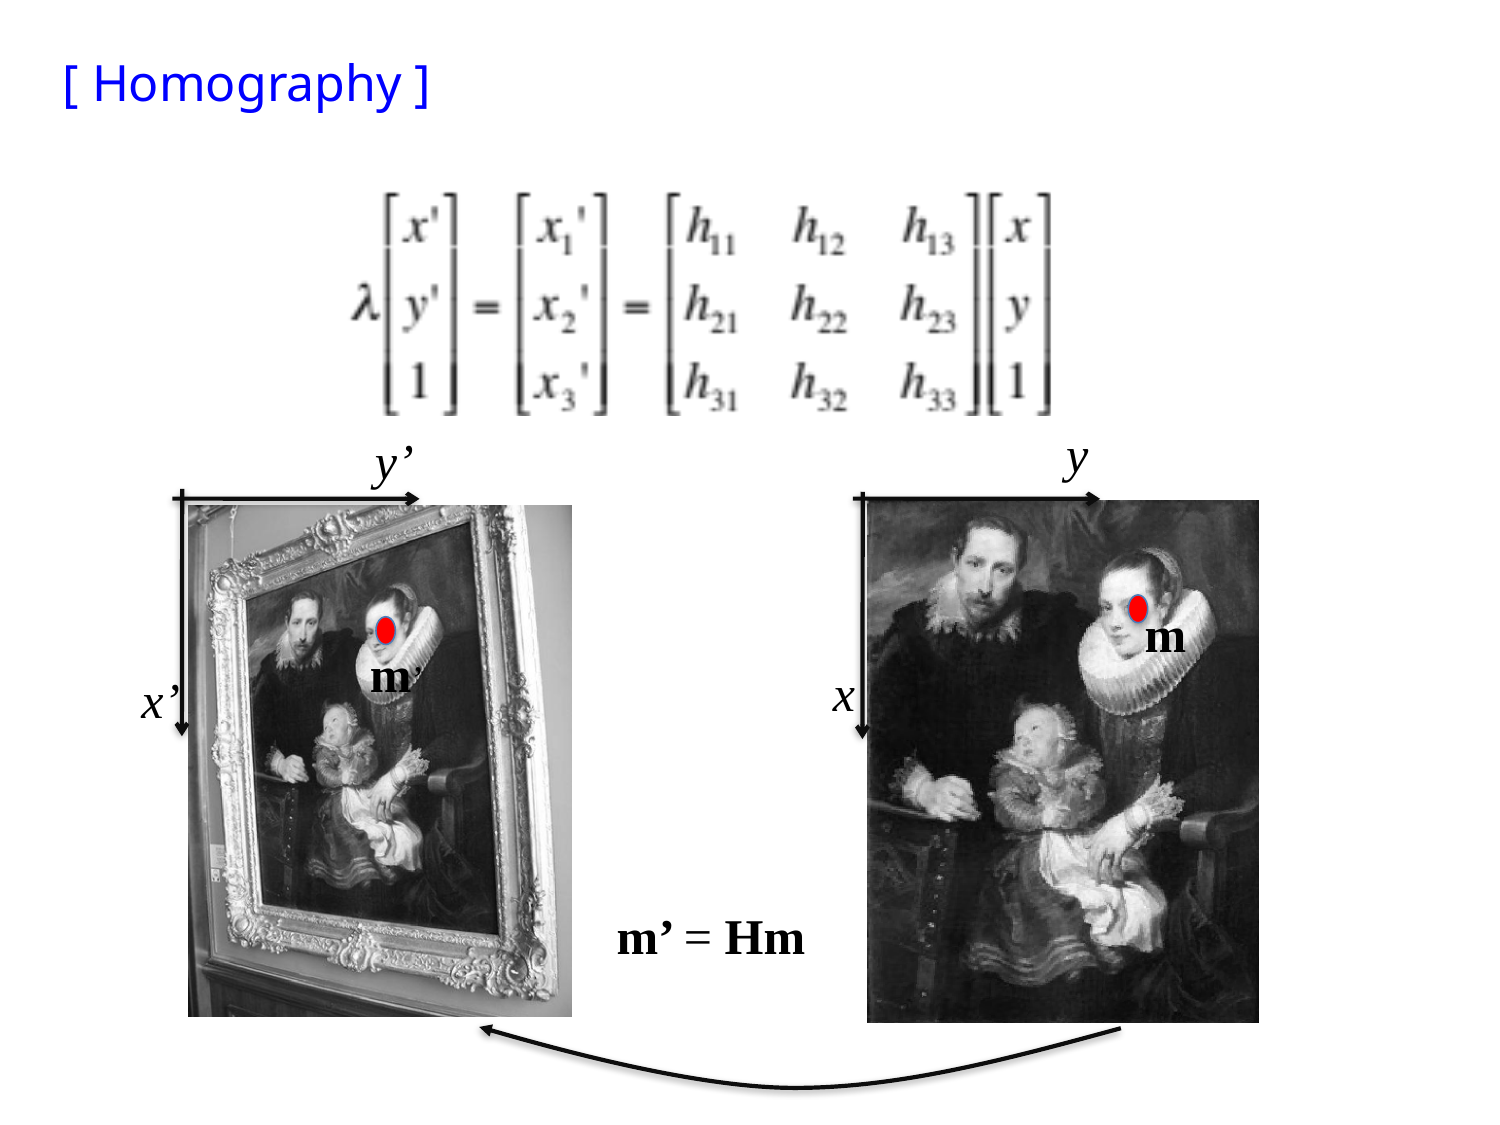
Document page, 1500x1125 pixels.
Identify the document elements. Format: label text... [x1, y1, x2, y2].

text_box m’ = Hm [601, 896, 821, 972]
picture [188, 504, 573, 1017]
text_box y [1051, 414, 1104, 490]
text_box [ Homography ] [47, 43, 1396, 119]
text_box y’ [360, 425, 429, 497]
text_box [479, 1025, 1122, 1091]
text_box x’ [126, 661, 183, 736]
text_box x [818, 653, 862, 729]
picture [867, 500, 1260, 1023]
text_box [342, 191, 1052, 416]
